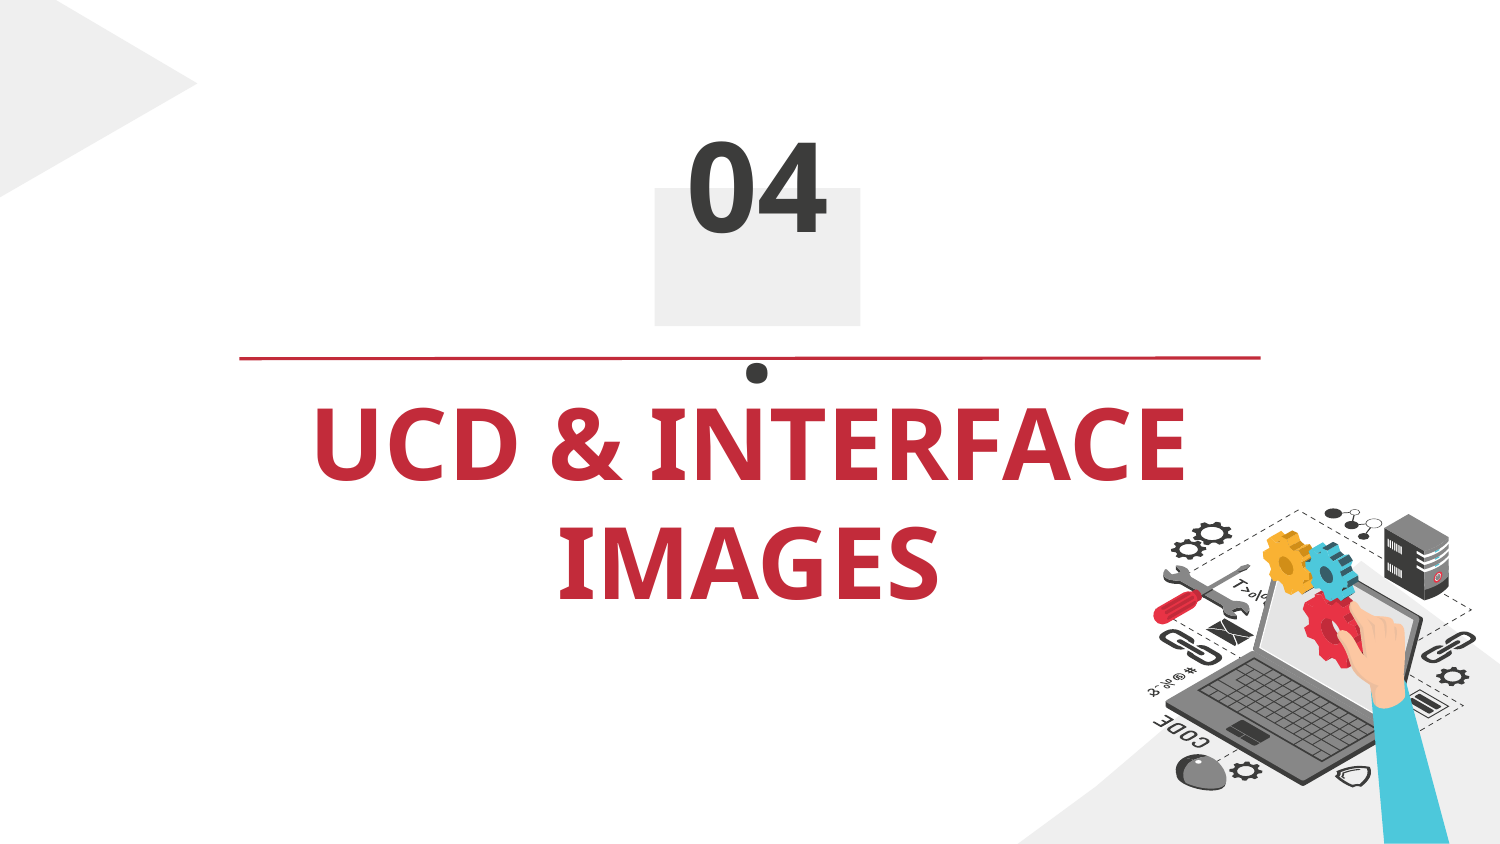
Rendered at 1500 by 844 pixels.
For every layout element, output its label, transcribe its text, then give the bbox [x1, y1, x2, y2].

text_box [1147, 508, 1478, 844]
title 04. [654, 188, 861, 327]
title UCD & INTERFACE IMAGES [199, 364, 1301, 503]
